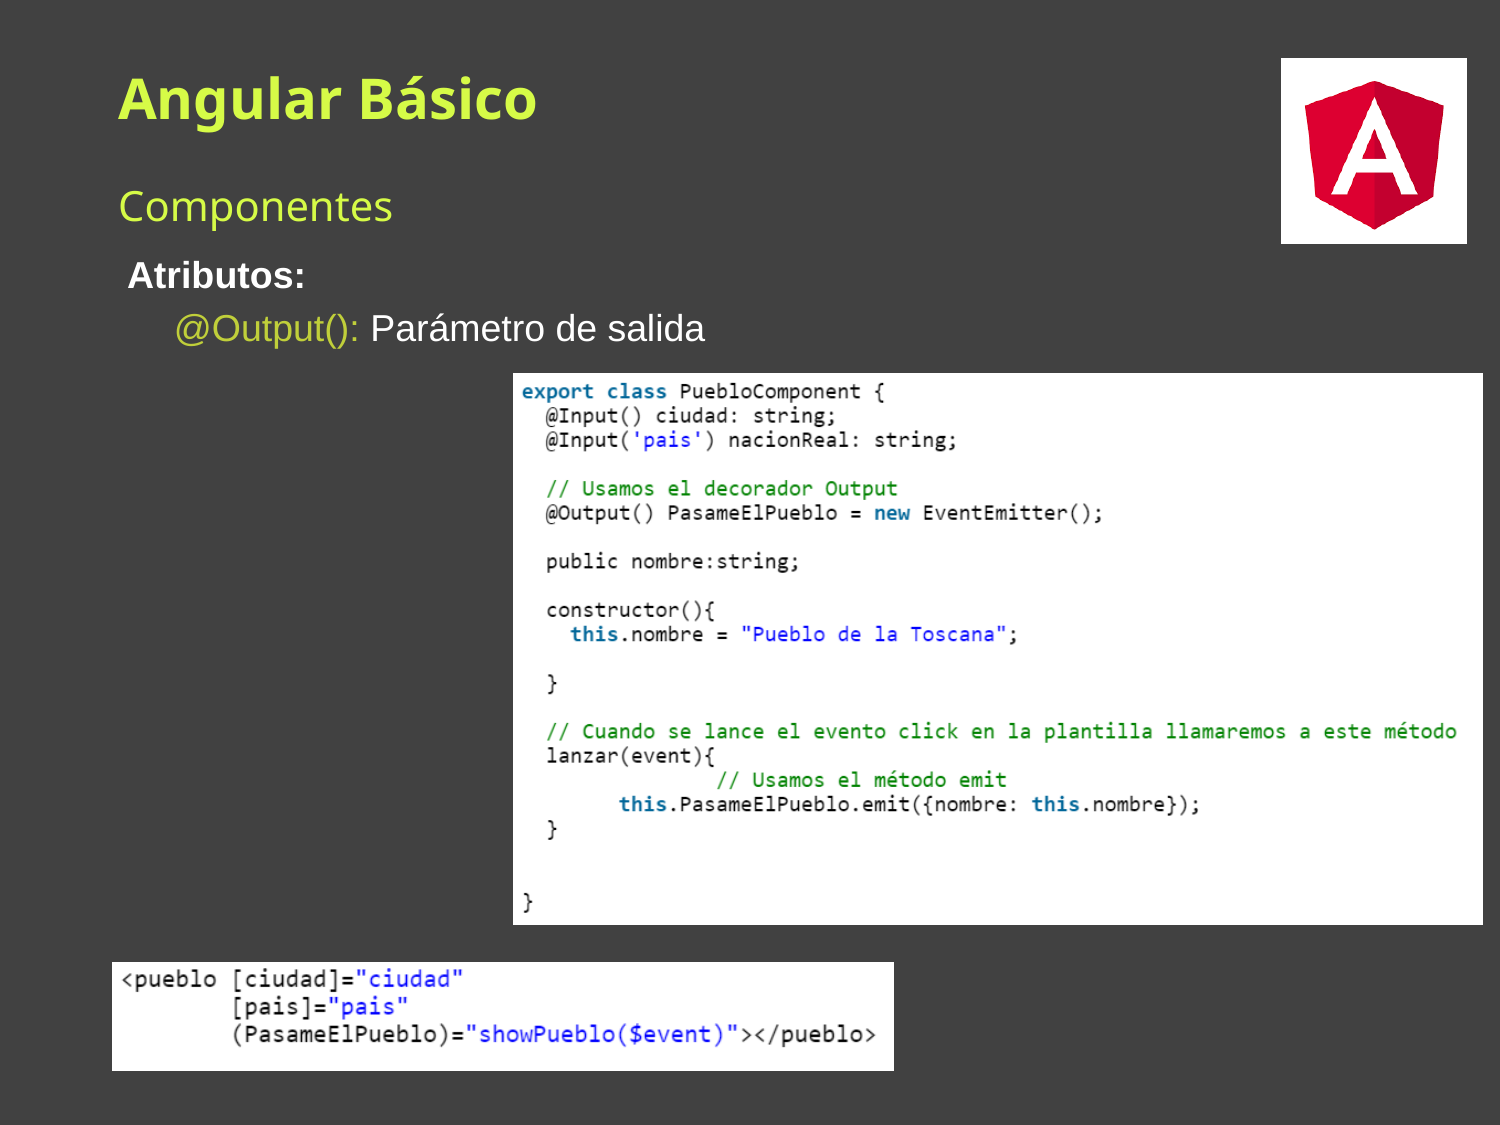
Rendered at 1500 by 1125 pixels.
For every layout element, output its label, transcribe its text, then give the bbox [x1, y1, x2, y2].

list Componentes [103, 172, 1397, 244]
picture [513, 373, 1483, 926]
text_box Atributos: @Output(): Parámetro de salida [112, 243, 1424, 1059]
picture [112, 962, 894, 1071]
title Angular Básico [103, 59, 1282, 144]
picture [1281, 58, 1467, 244]
